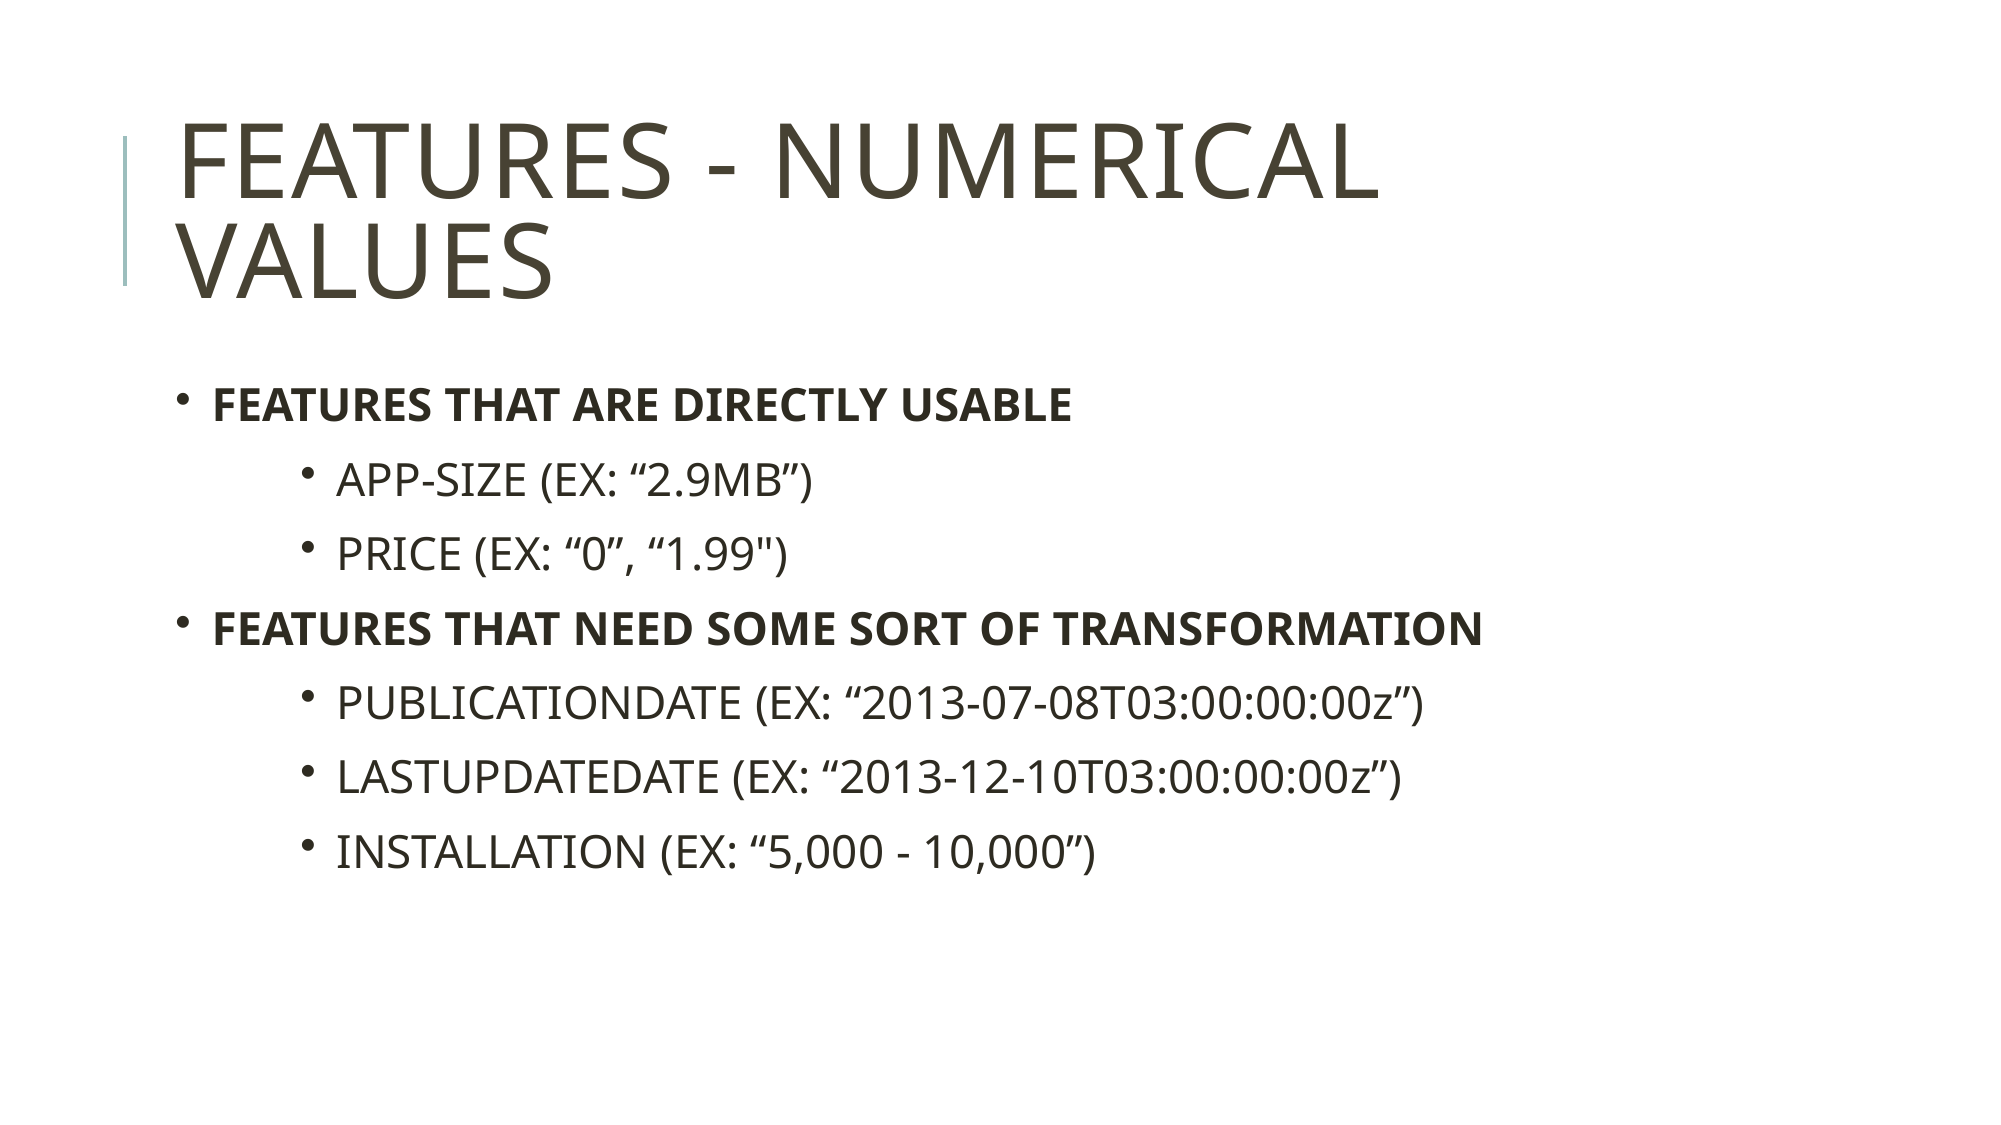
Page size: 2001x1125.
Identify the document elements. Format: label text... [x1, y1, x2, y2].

title FEATURES - NUMERICAL VALUES [167, 95, 1763, 343]
list FEATURES THAT ARE DIRECTLY USABLE APP-SIZE (EX: “2.9MB”) PRICE (EX: “0”, “1.99") FEATURES THAT NEED SOME SORT OF TRANSFORMATION PUBLICATIONDATE (EX: “2013-07-08T03:00:00:00z”) LASTUPDATEDATE (EX: “2013-12-10T03:00:00:00z”) INSTALLATION (EX: “5,000 - 10,000”) [167, 374, 1763, 1036]
